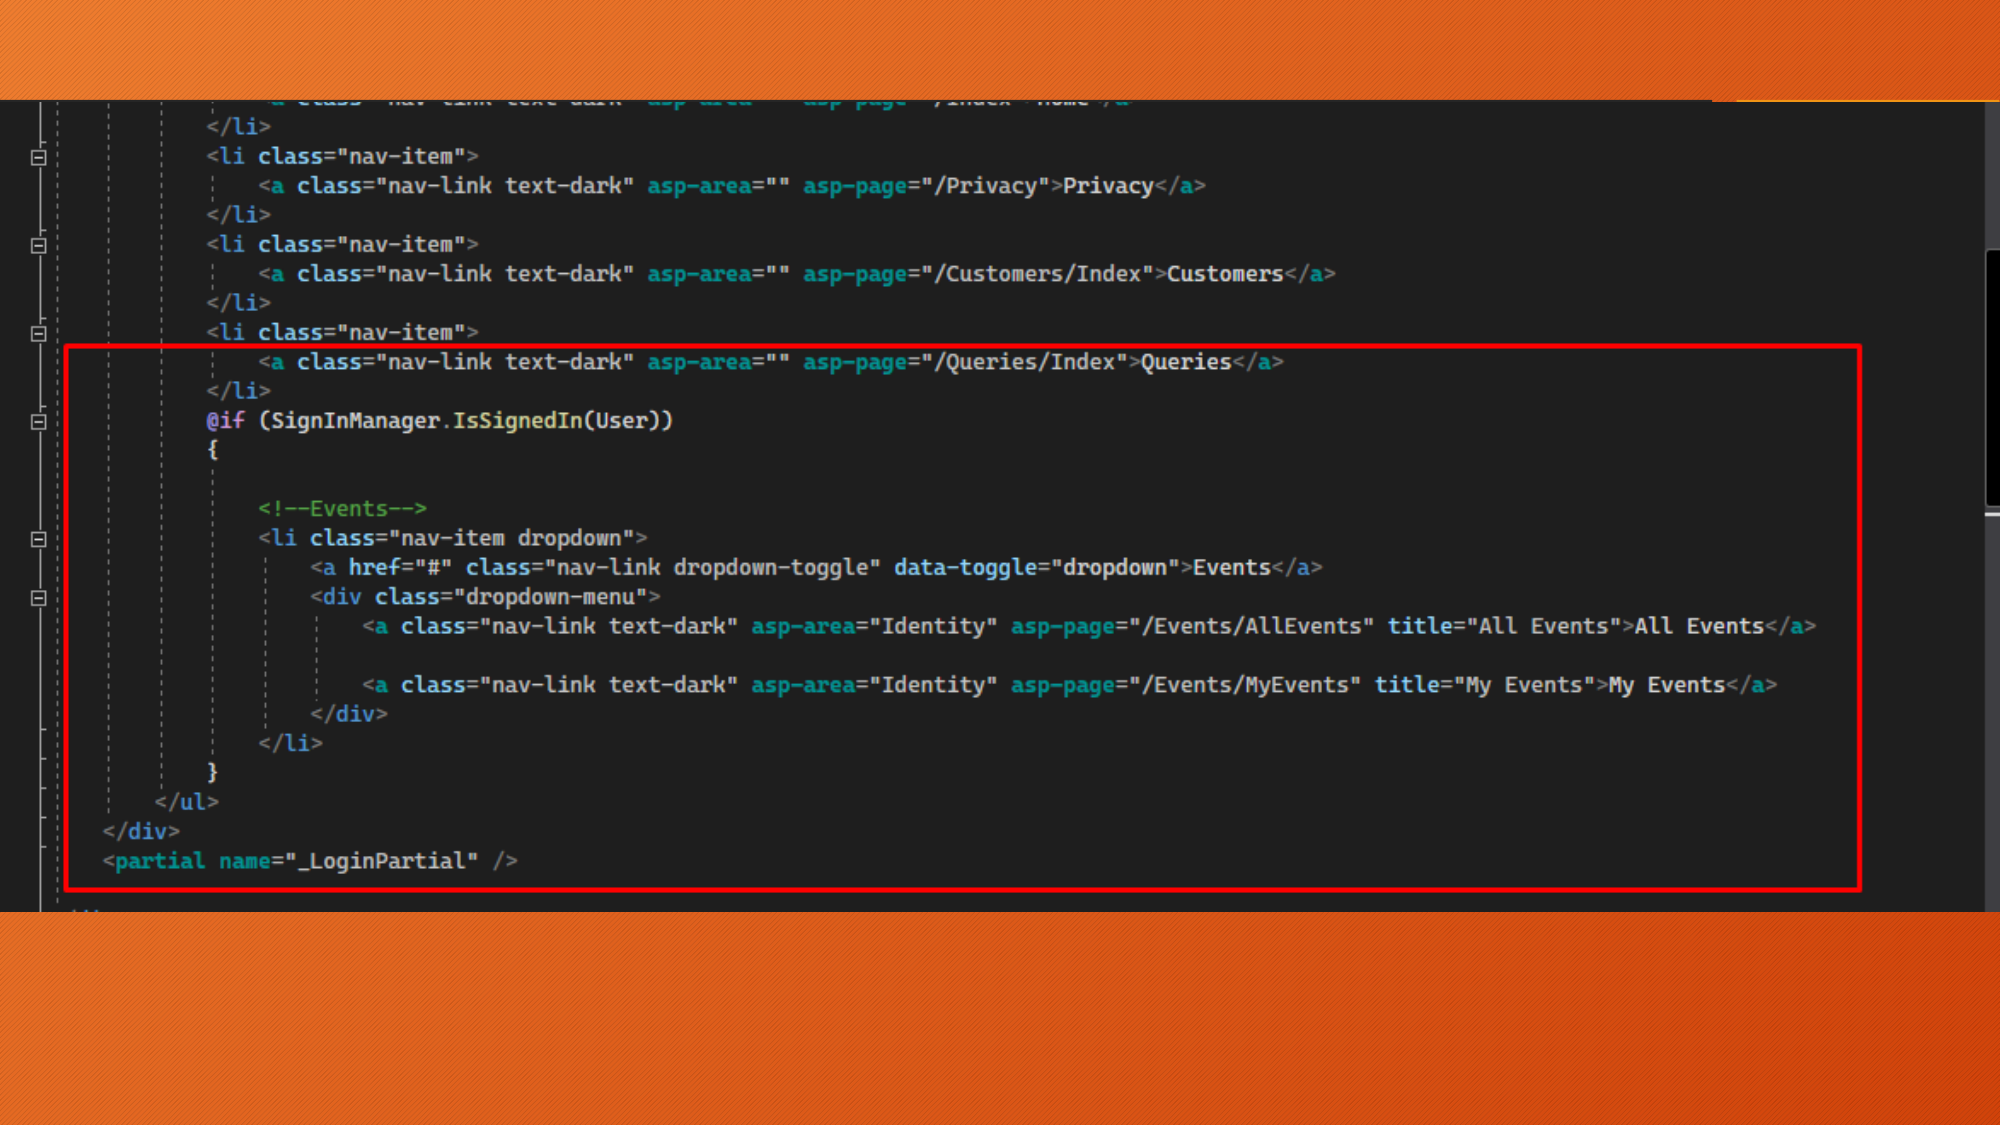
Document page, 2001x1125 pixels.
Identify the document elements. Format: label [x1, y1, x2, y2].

picture [0, 102, 2000, 912]
